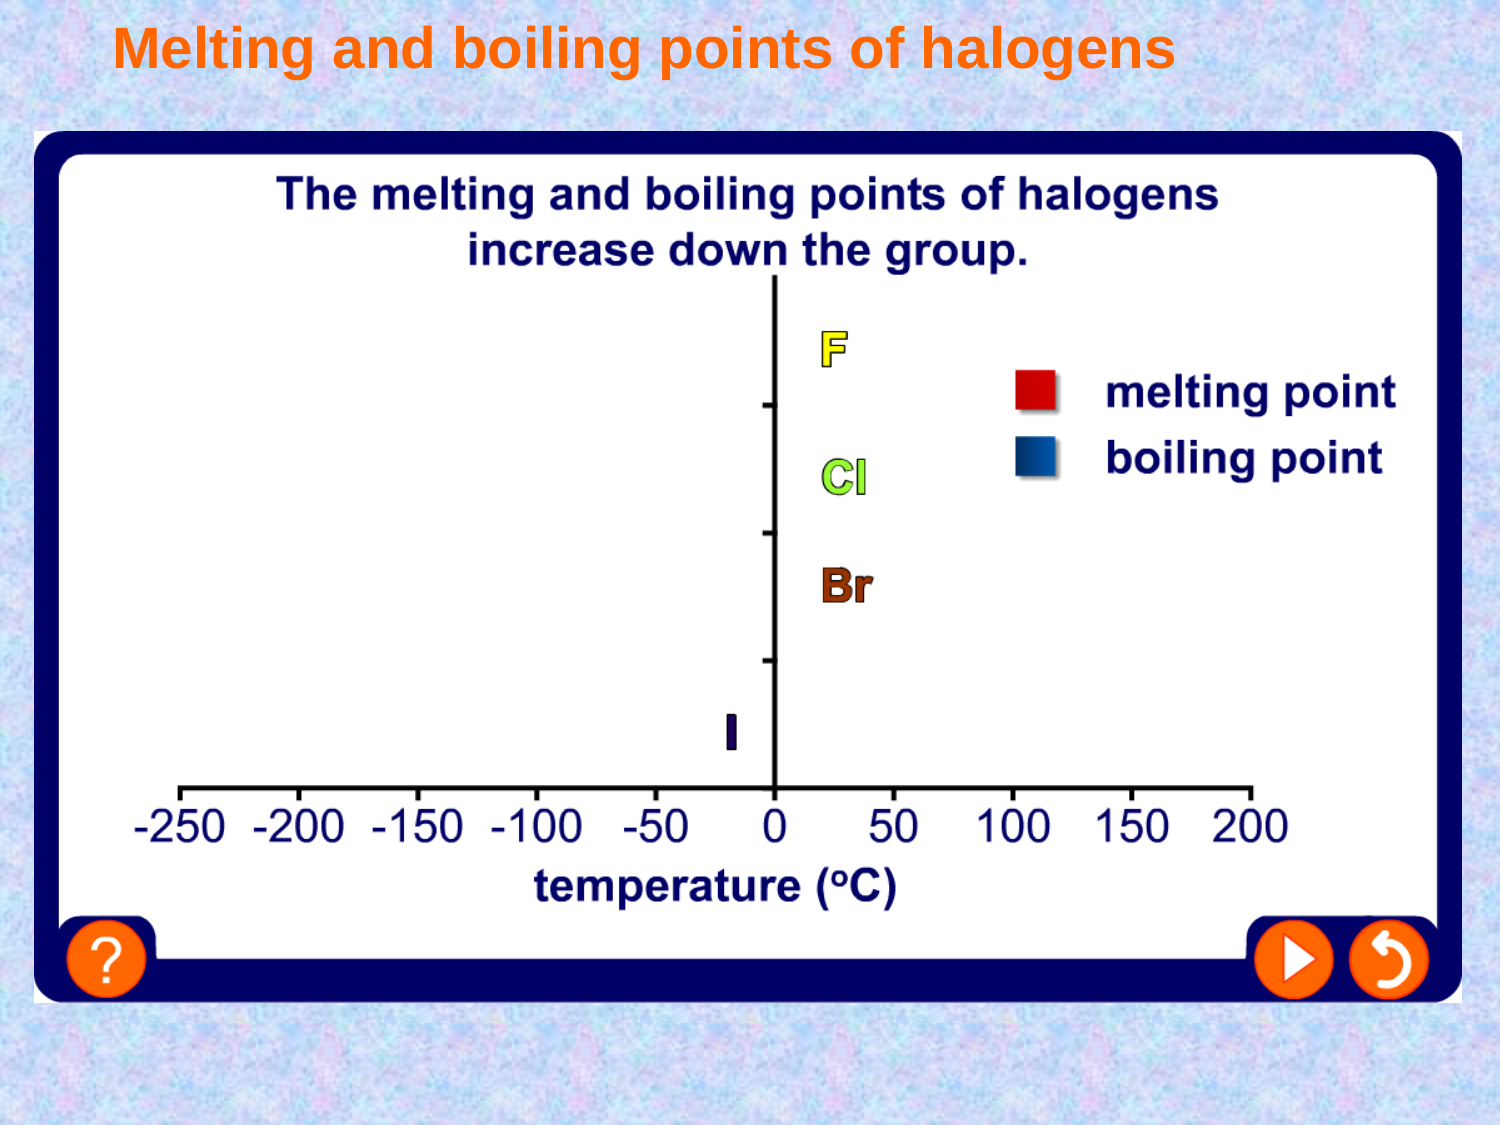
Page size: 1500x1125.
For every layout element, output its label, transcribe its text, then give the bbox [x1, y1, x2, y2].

title Melting and boiling points of halogens [0, 2, 1282, 88]
picture [0, 0, 1500, 1125]
